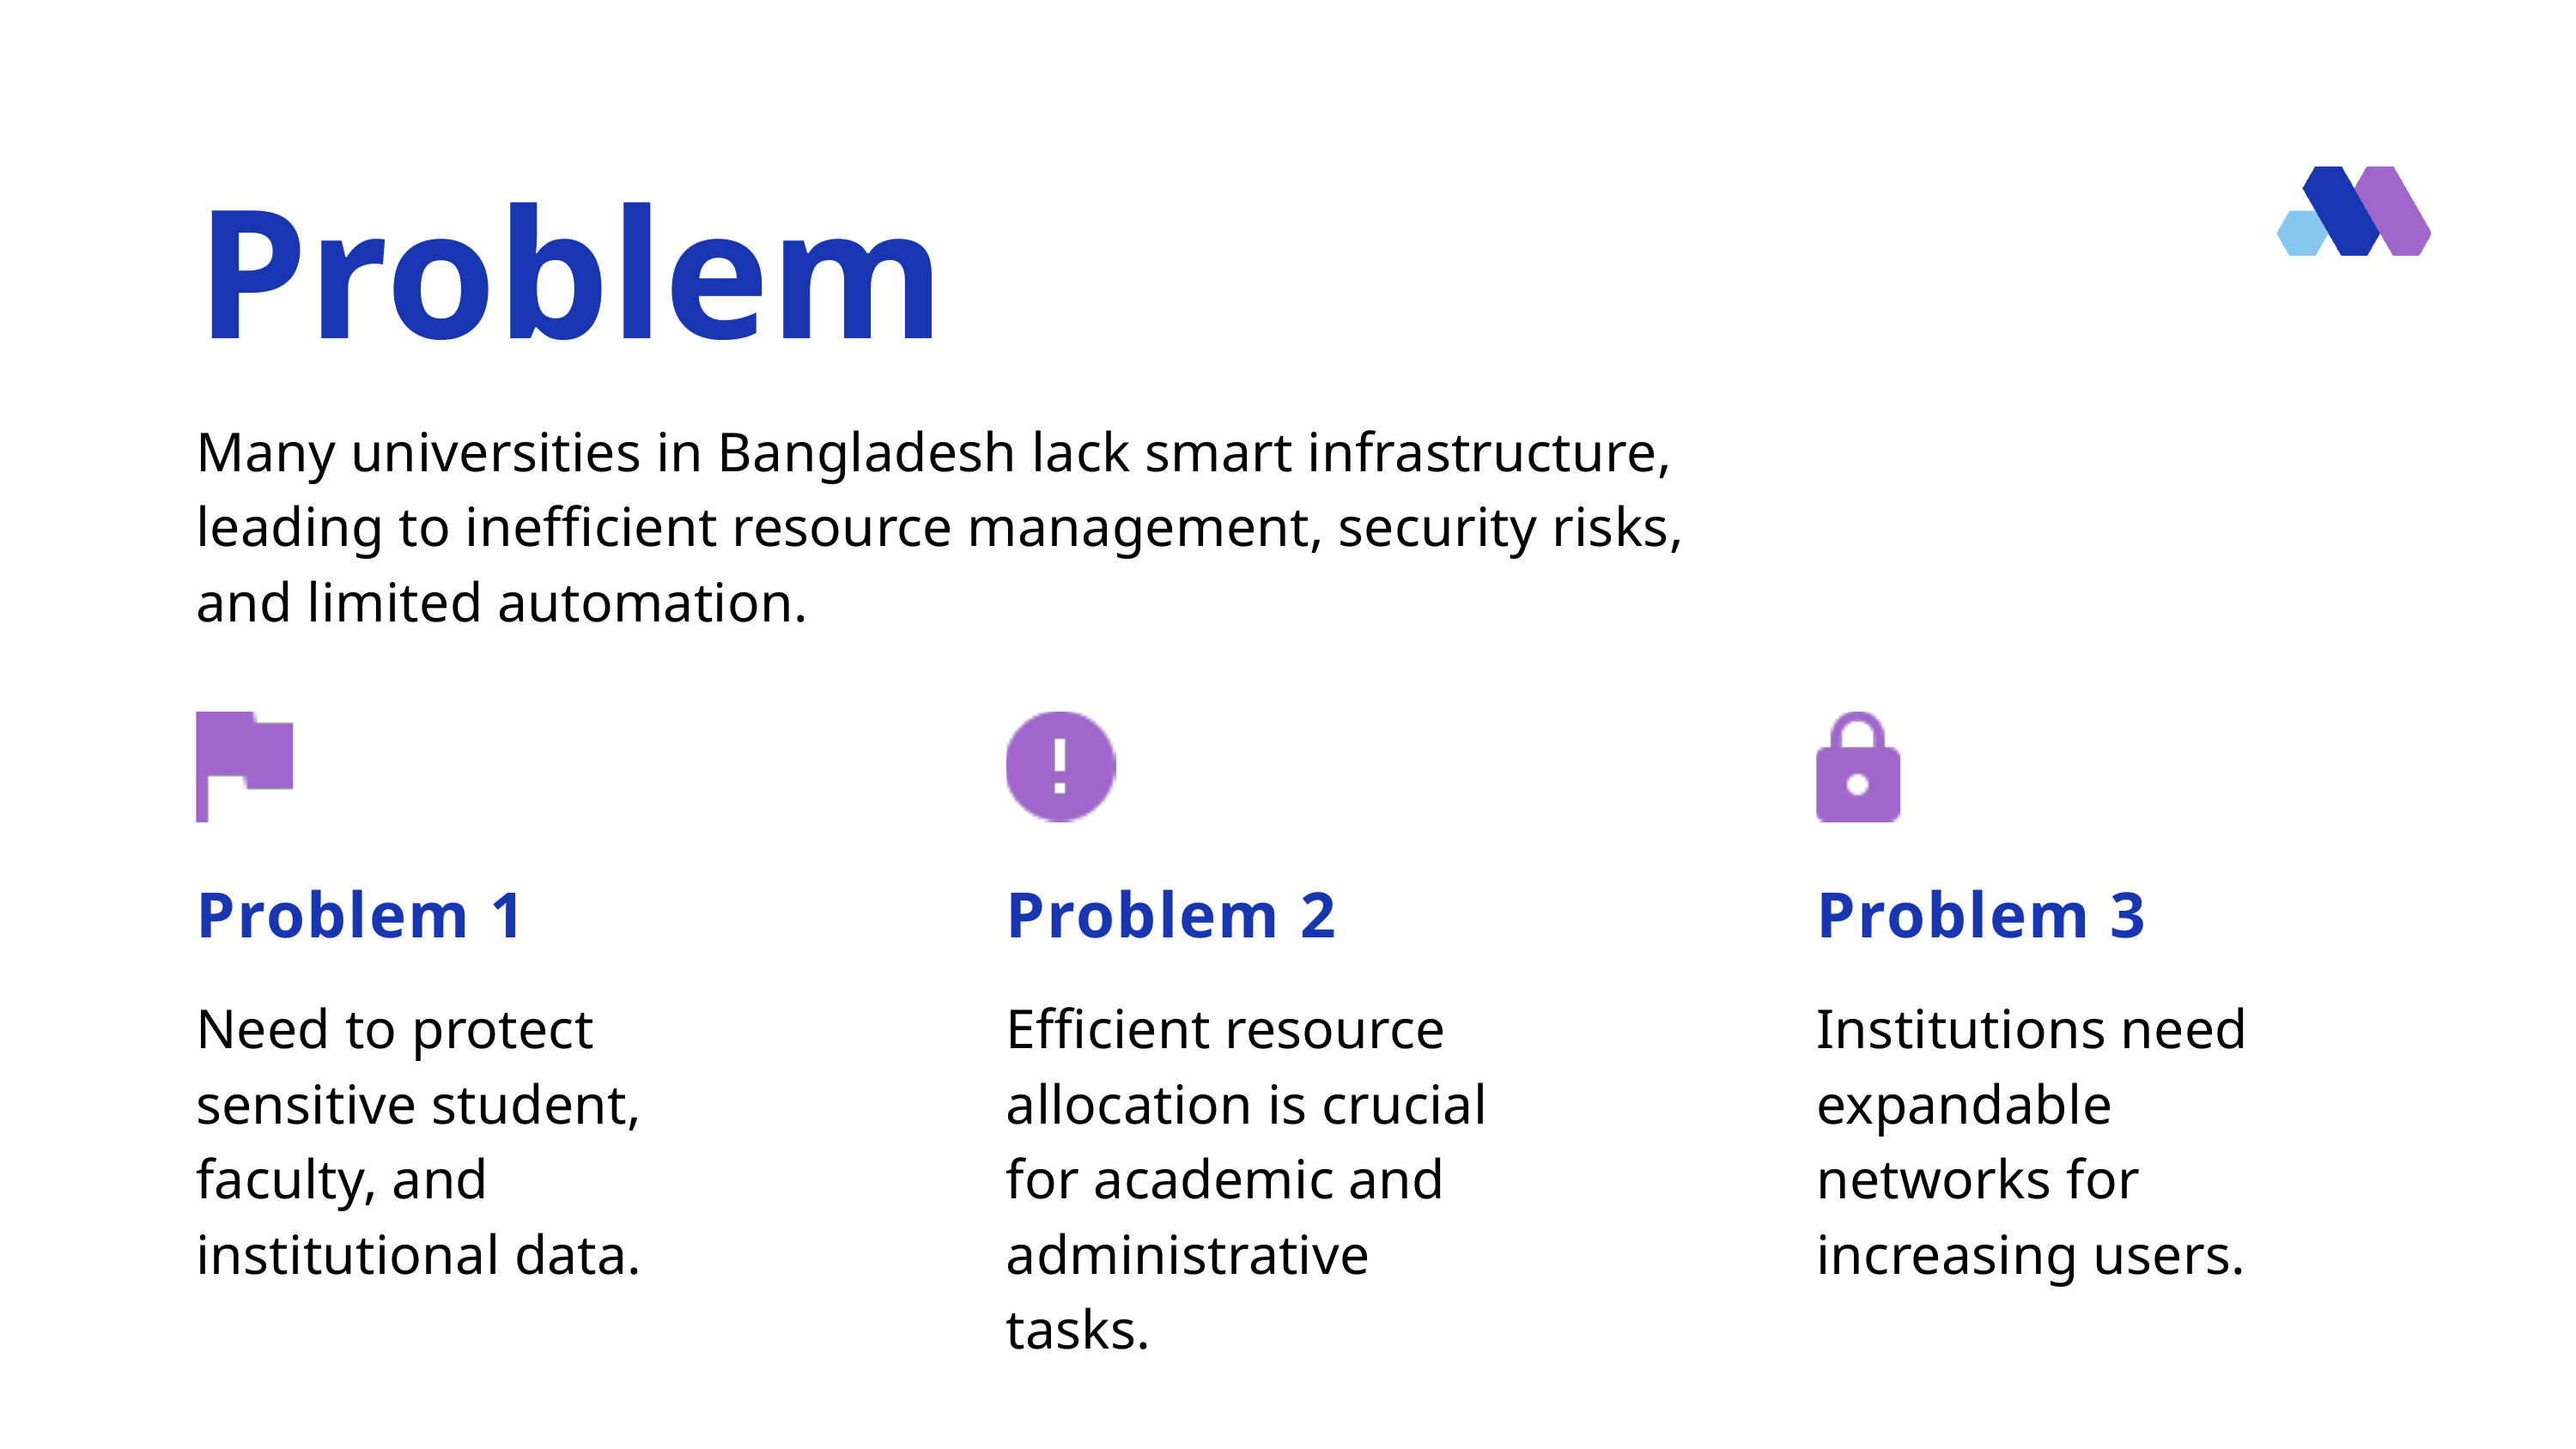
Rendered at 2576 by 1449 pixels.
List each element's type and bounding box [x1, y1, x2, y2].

text_box [1816, 876, 2328, 1282]
text_box [2276, 167, 2432, 256]
text_box [196, 167, 1765, 629]
text_box [1816, 712, 1901, 822]
text_box [196, 712, 294, 822]
text_box [1005, 712, 1116, 822]
text_box [1005, 876, 1518, 1282]
text_box [196, 876, 708, 1282]
